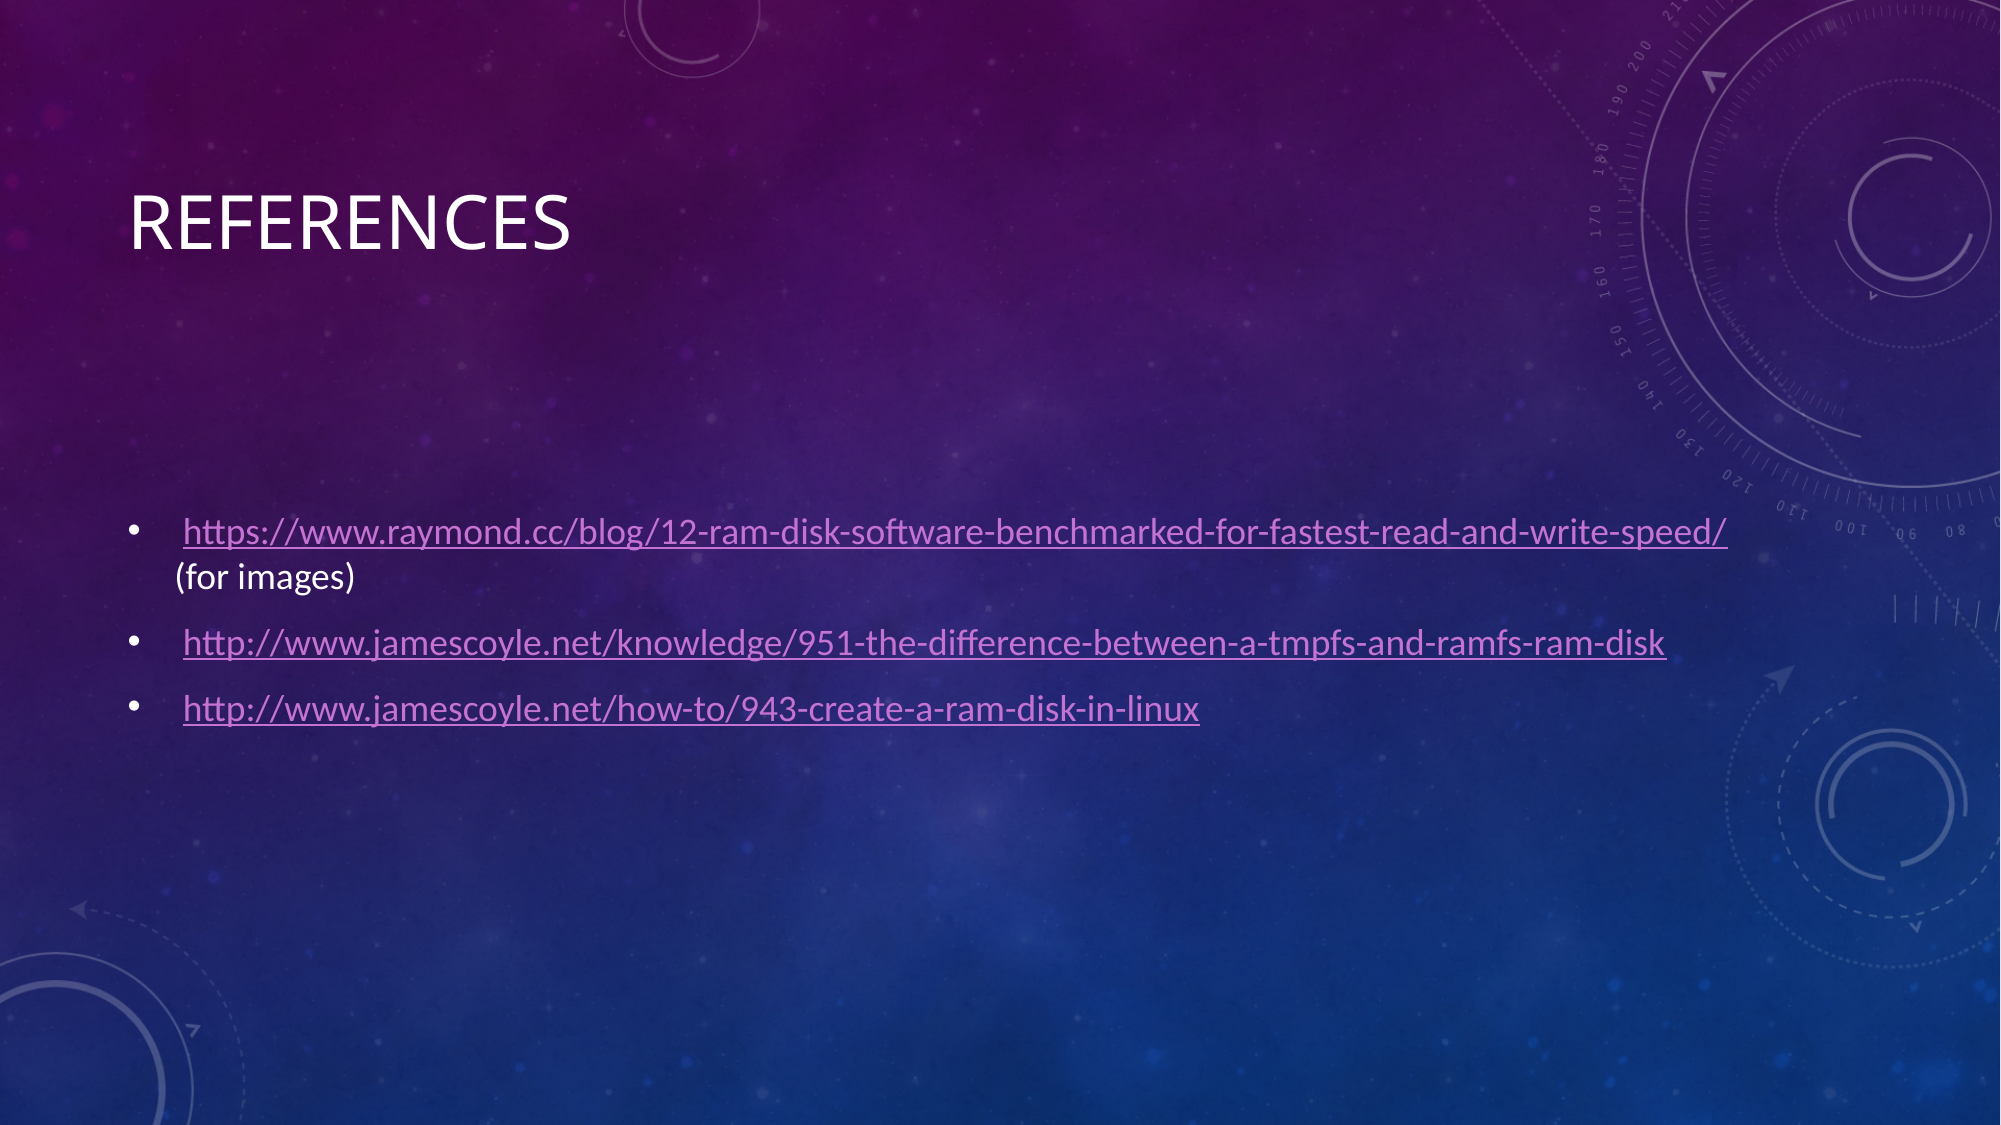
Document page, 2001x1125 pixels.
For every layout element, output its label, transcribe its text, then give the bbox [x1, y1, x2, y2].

title References [112, 99, 1775, 339]
picture [0, 0, 2001, 1125]
list https://www.raymond.cc/blog/12-ram-disk-software-benchmarked-for-fastest-read-and-write-speed/ (for images) http://www.jamescoyle.net/knowledge/951-the-difference-between-a-tmpfs-and-ramfs-ram-disk http://www.jamescoyle.net/how-to/943-create-a-ram-disk-in-linux [112, 351, 1775, 950]
